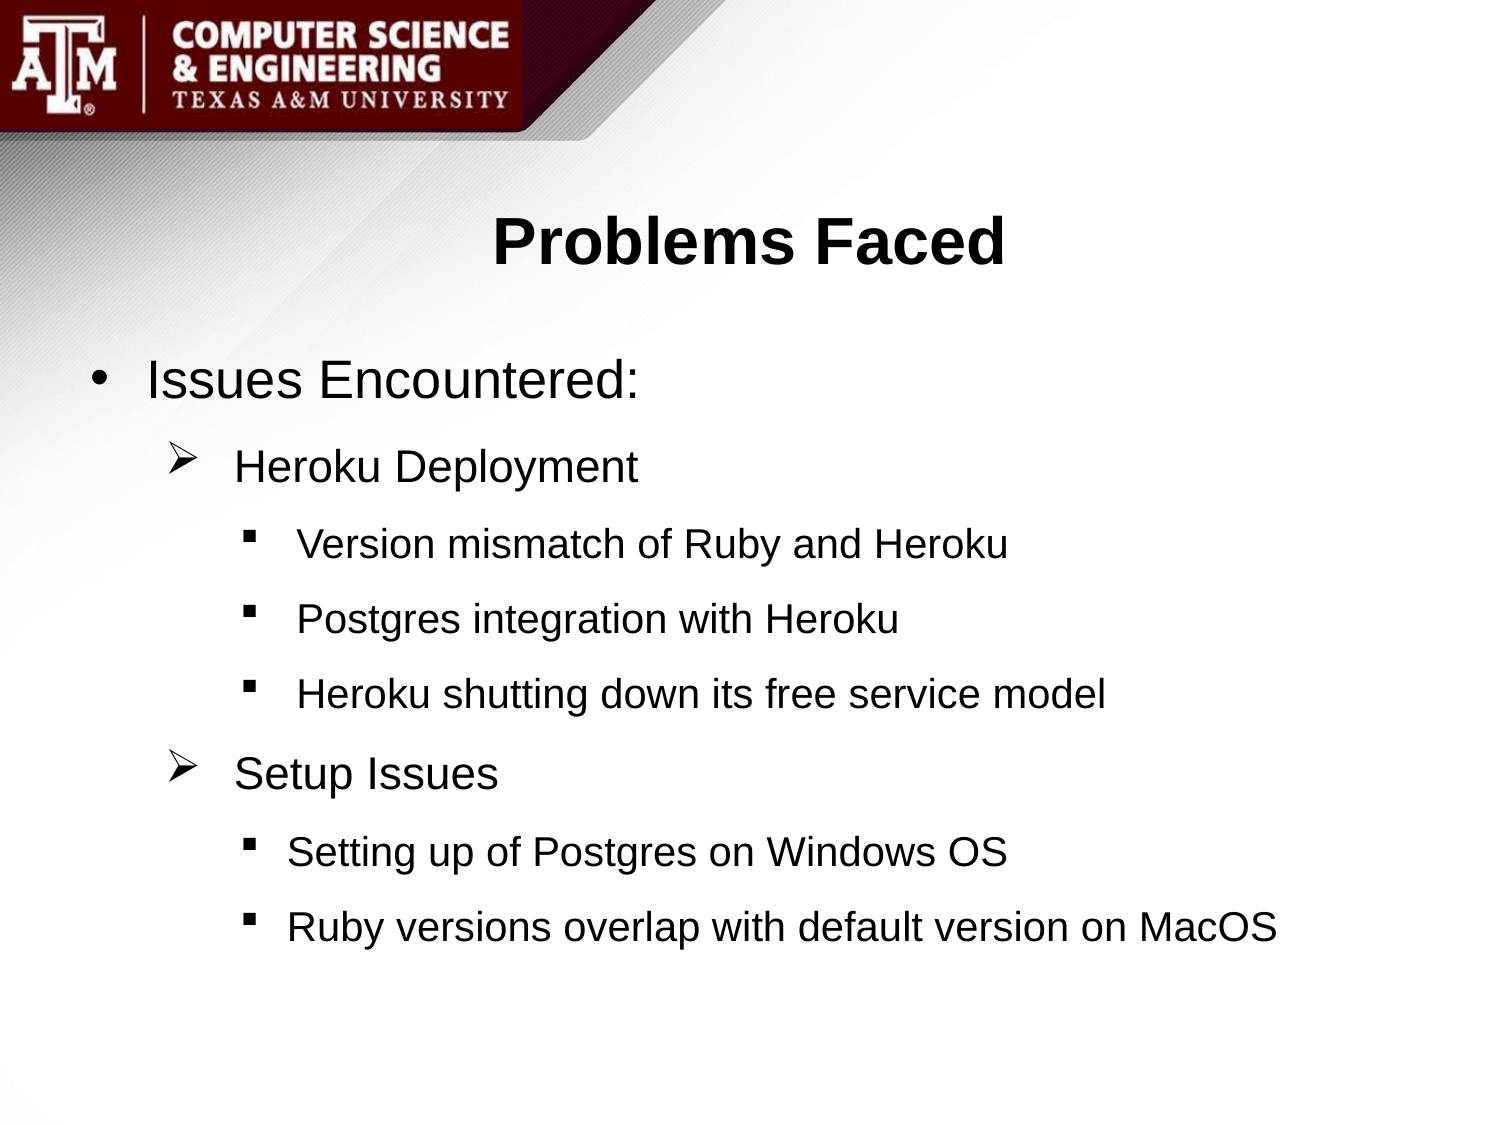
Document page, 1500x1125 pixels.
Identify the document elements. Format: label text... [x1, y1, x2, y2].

title Problems Faced [75, 172, 1425, 303]
list Issues Encountered: Heroku Deployment Version mismatch of Ruby and Heroku Postgres integration with Heroku Heroku shutting down its free service model Setup Issues Setting up of Postgres on Windows OS Ruby versions overlap with default version on MacOS [75, 303, 1425, 1065]
picture [0, 0, 1500, 1125]
